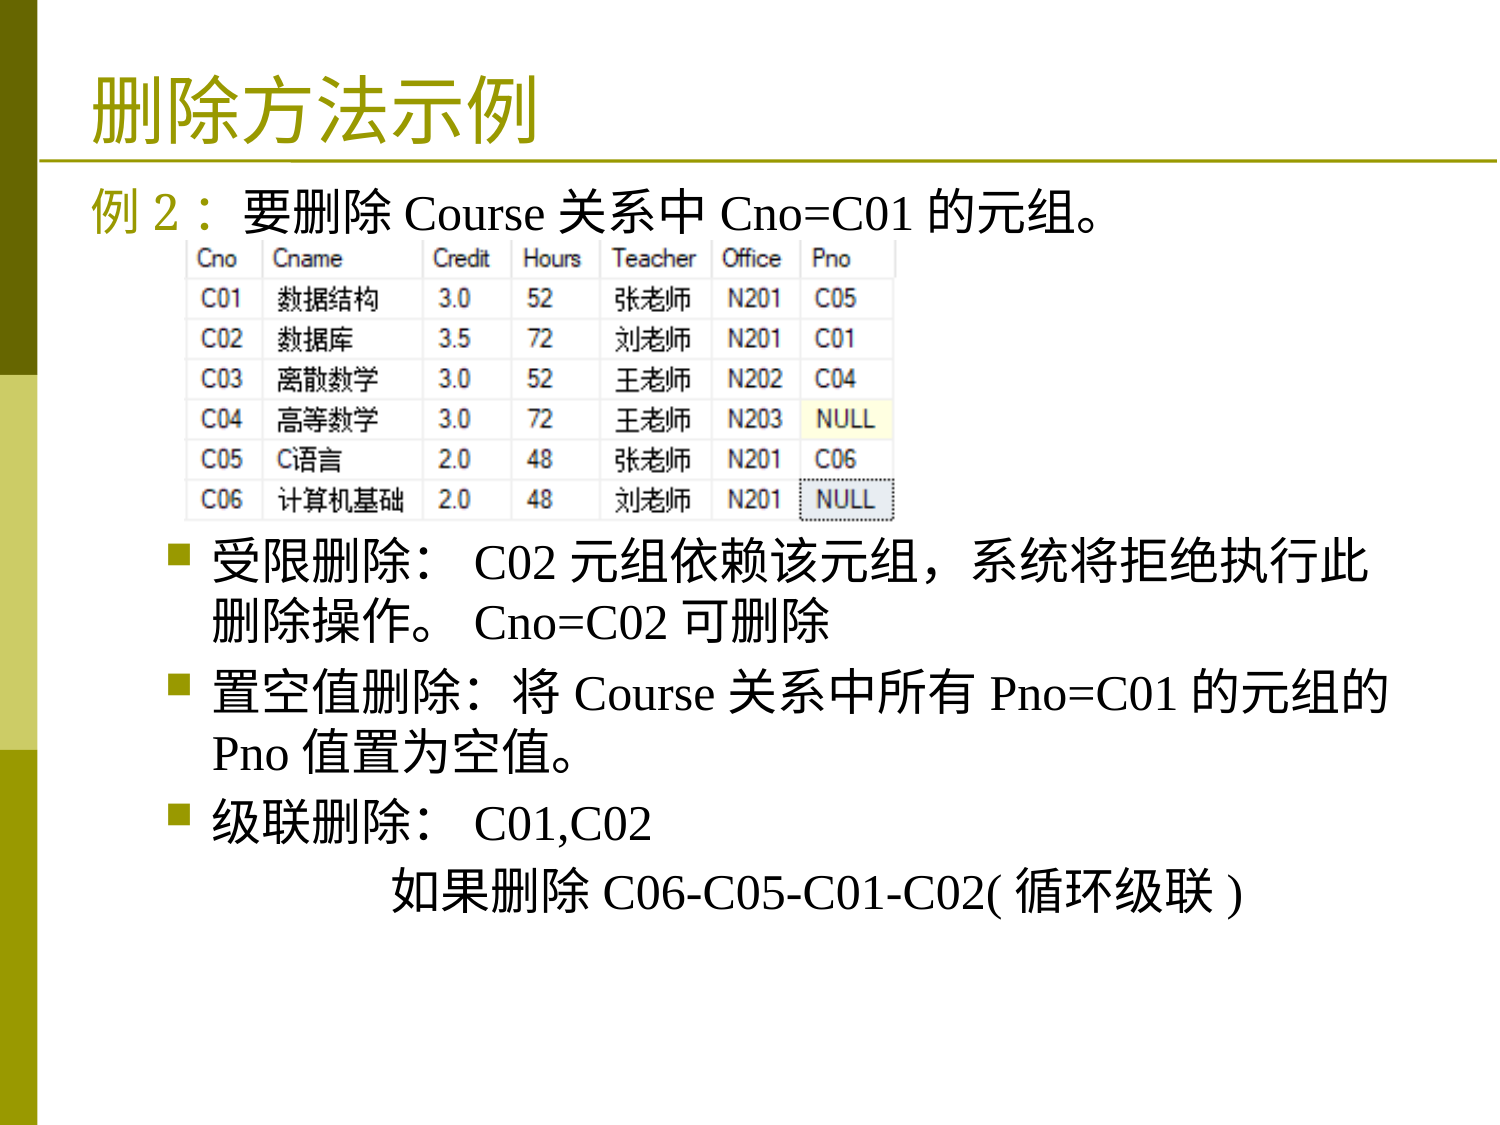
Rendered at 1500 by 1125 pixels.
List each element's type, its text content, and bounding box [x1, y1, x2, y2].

list 例2：要删除Course关系中Cno=C01的元组。 受限删除：C02元组依赖该元组，系统将拒绝执行此删除操作。Cno=C02可删除 置空值删除：将Course关系中所有Pno=C01的元组的Pno值置为空值。 级联删除：C01,C02 如果删除C06-C05-C01-C02(循环级联) [75, 172, 1425, 1024]
title 删除方法示例 [75, 45, 1425, 161]
picture [184, 240, 900, 530]
